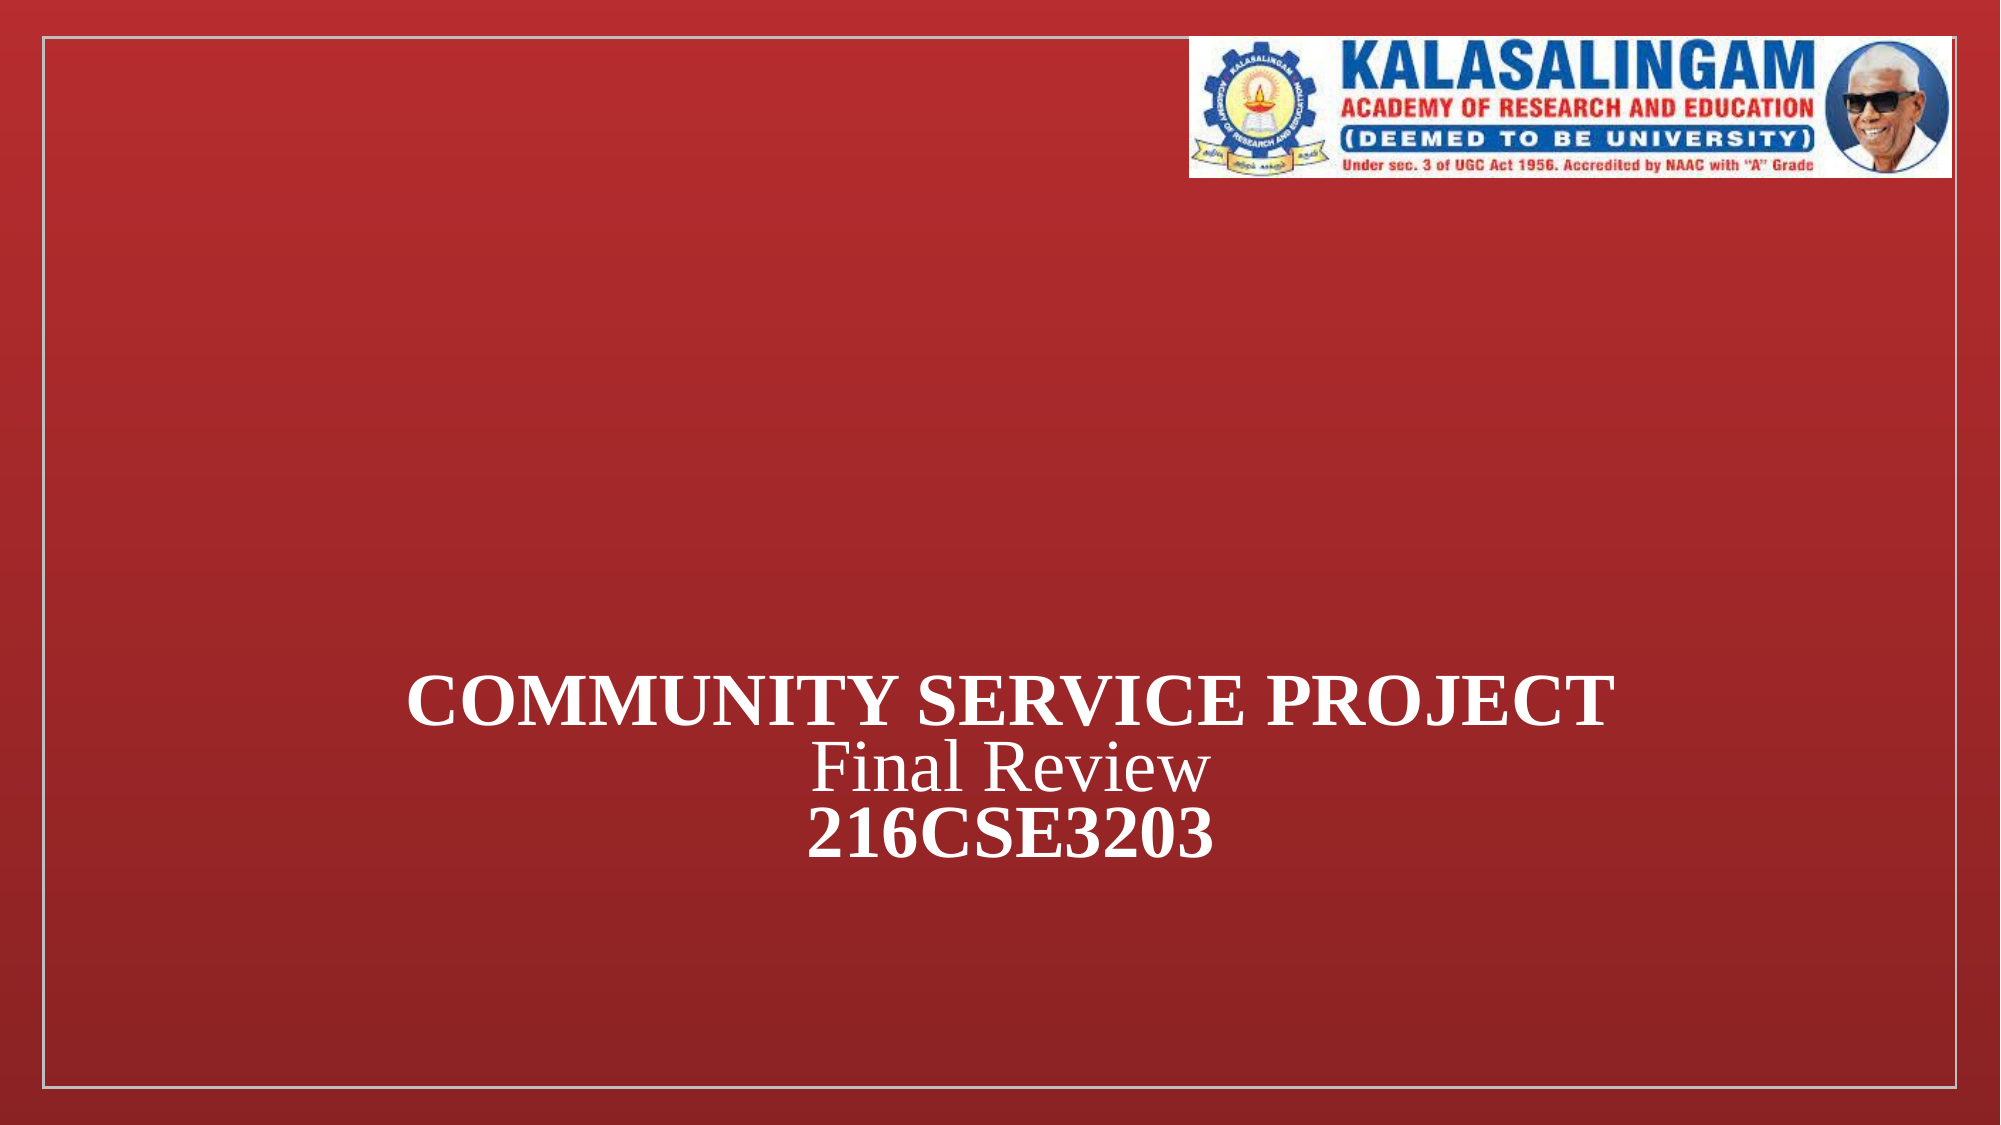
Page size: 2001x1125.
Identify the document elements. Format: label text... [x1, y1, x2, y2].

picture [1189, 36, 1952, 178]
title COMMUNITY SERVICE PROJECT Final Review 216CSE3203 [232, 219, 1790, 879]
